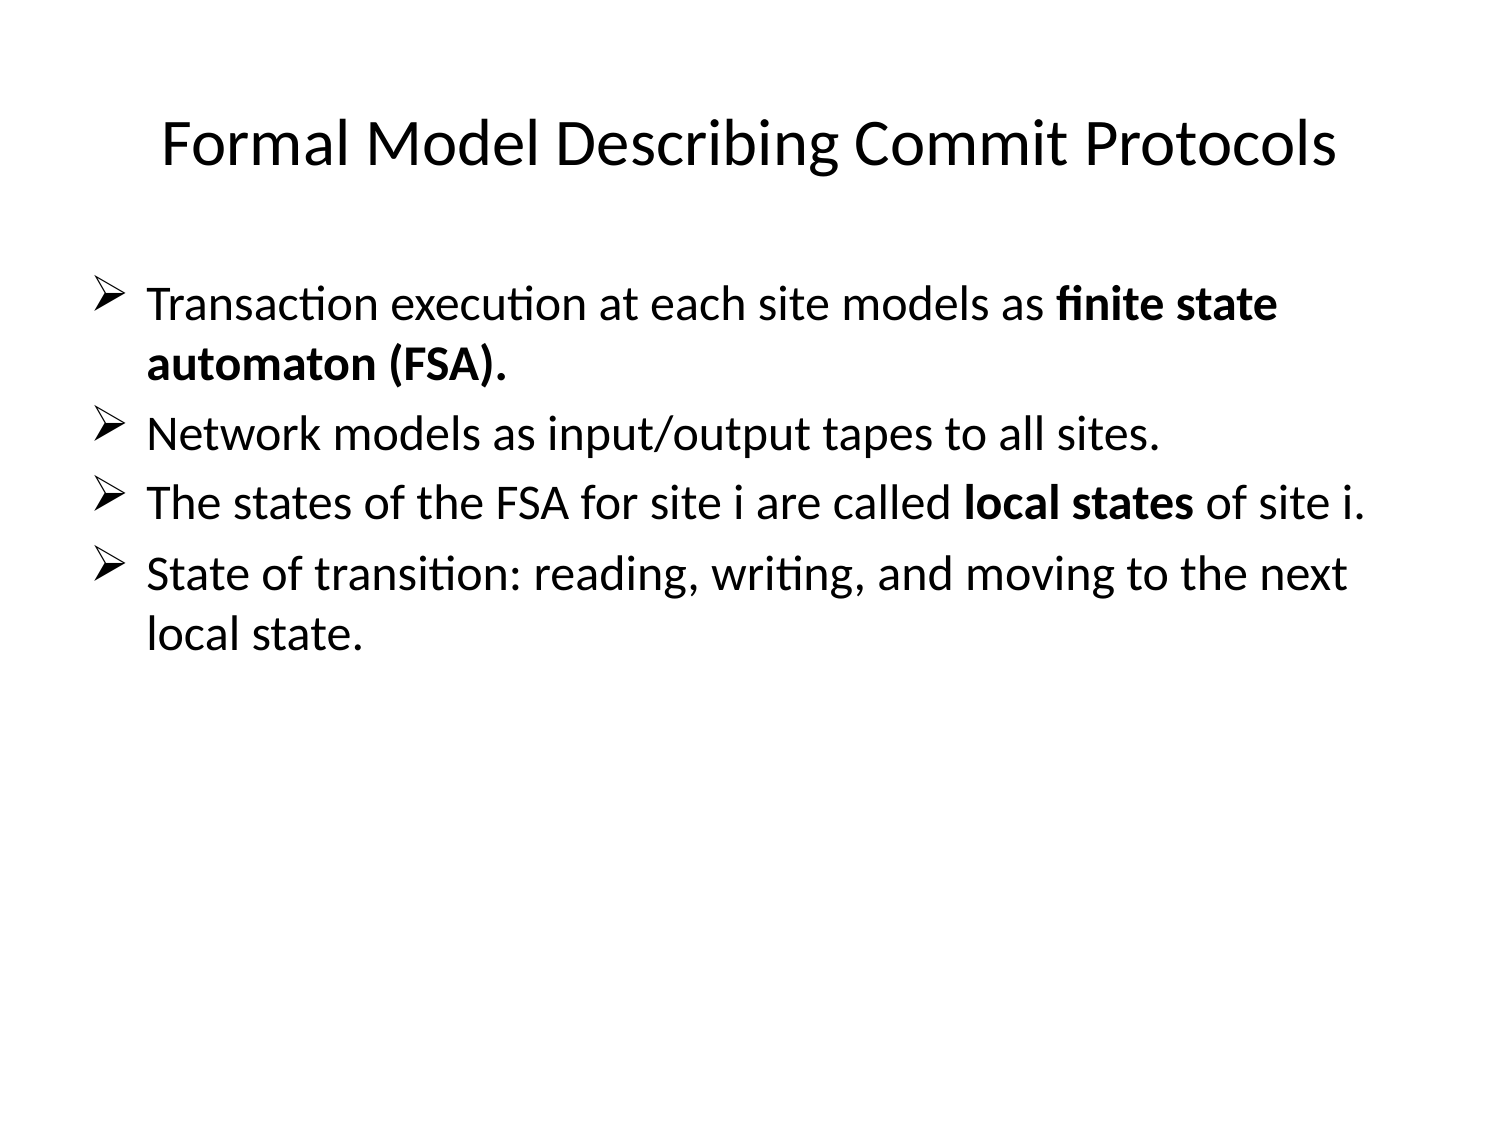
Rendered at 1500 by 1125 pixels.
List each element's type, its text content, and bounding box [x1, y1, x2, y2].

title Formal Model Describing Commit Protocols [75, 45, 1425, 233]
list Transaction execution at each site models as finite state automaton (FSA). Network models as input/output tapes to all sites. The states of the FSA for site i are called local states of site i. State of transition: reading, writing, and moving to the next local state. [75, 262, 1425, 1005]
